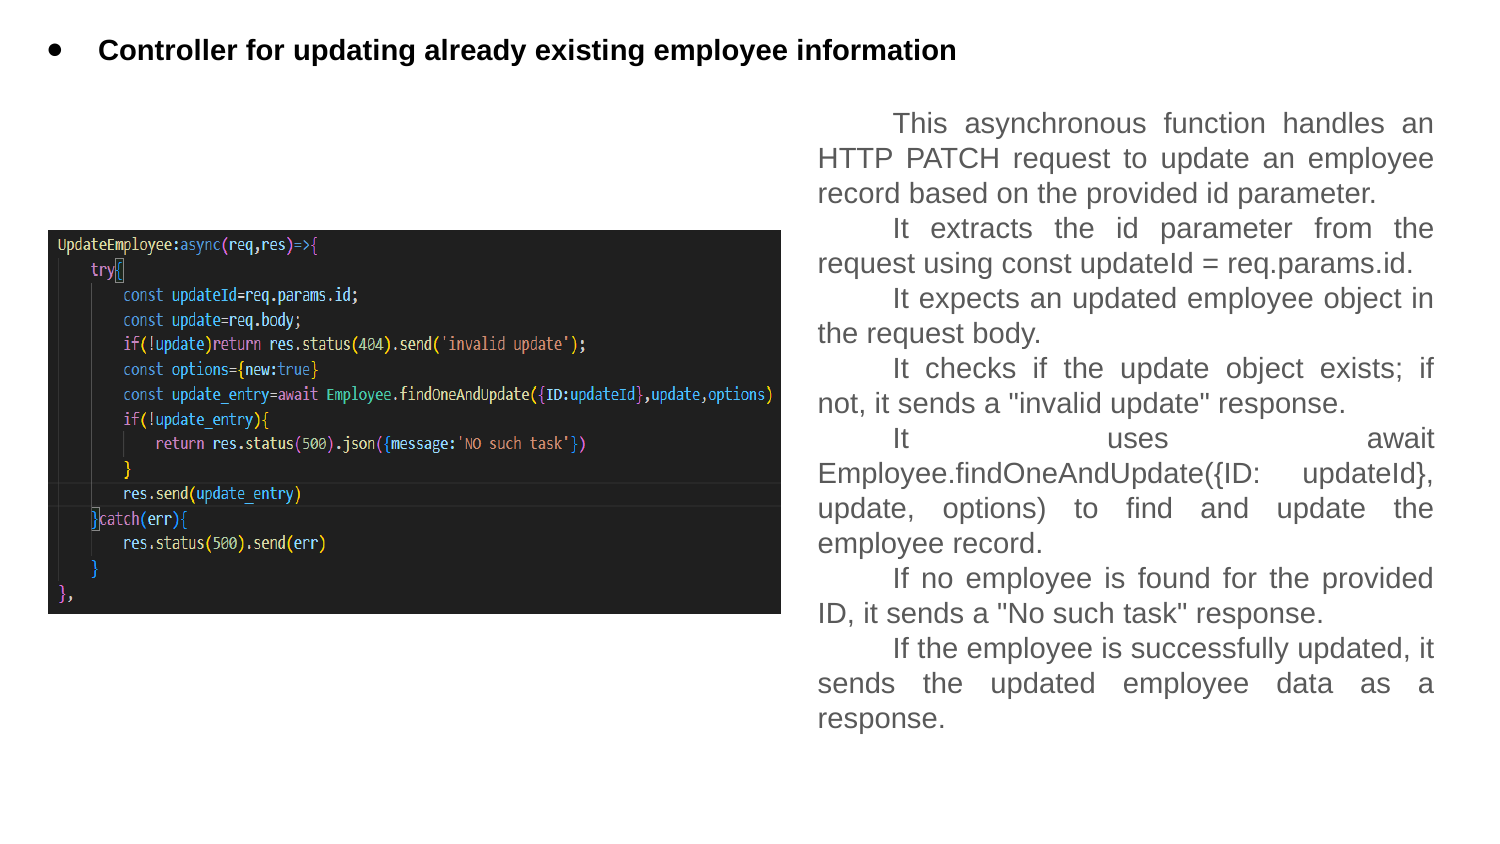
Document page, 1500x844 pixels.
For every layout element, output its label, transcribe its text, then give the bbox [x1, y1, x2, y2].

picture [48, 230, 781, 614]
list This asynchronous function handles an HTTP PATCH request to update an employee record based on the provided id parameter. It extracts the id parameter from the request using const updateId = req.params.id. It expects an updated employee object in the request body. It checks if the update object exists; if not, it sends a "invalid update" response. It uses await Employee.findOneAndUpdate({ID: updateId}, update, options) to find and update the employee record. If no employee is found for the provided ID, it sends a "No such task" response. If the employee is successfully updated, it sends the updated employee data as a response. [802, 89, 1451, 755]
title Controller for updating already existing employee information [8, 15, 1406, 110]
